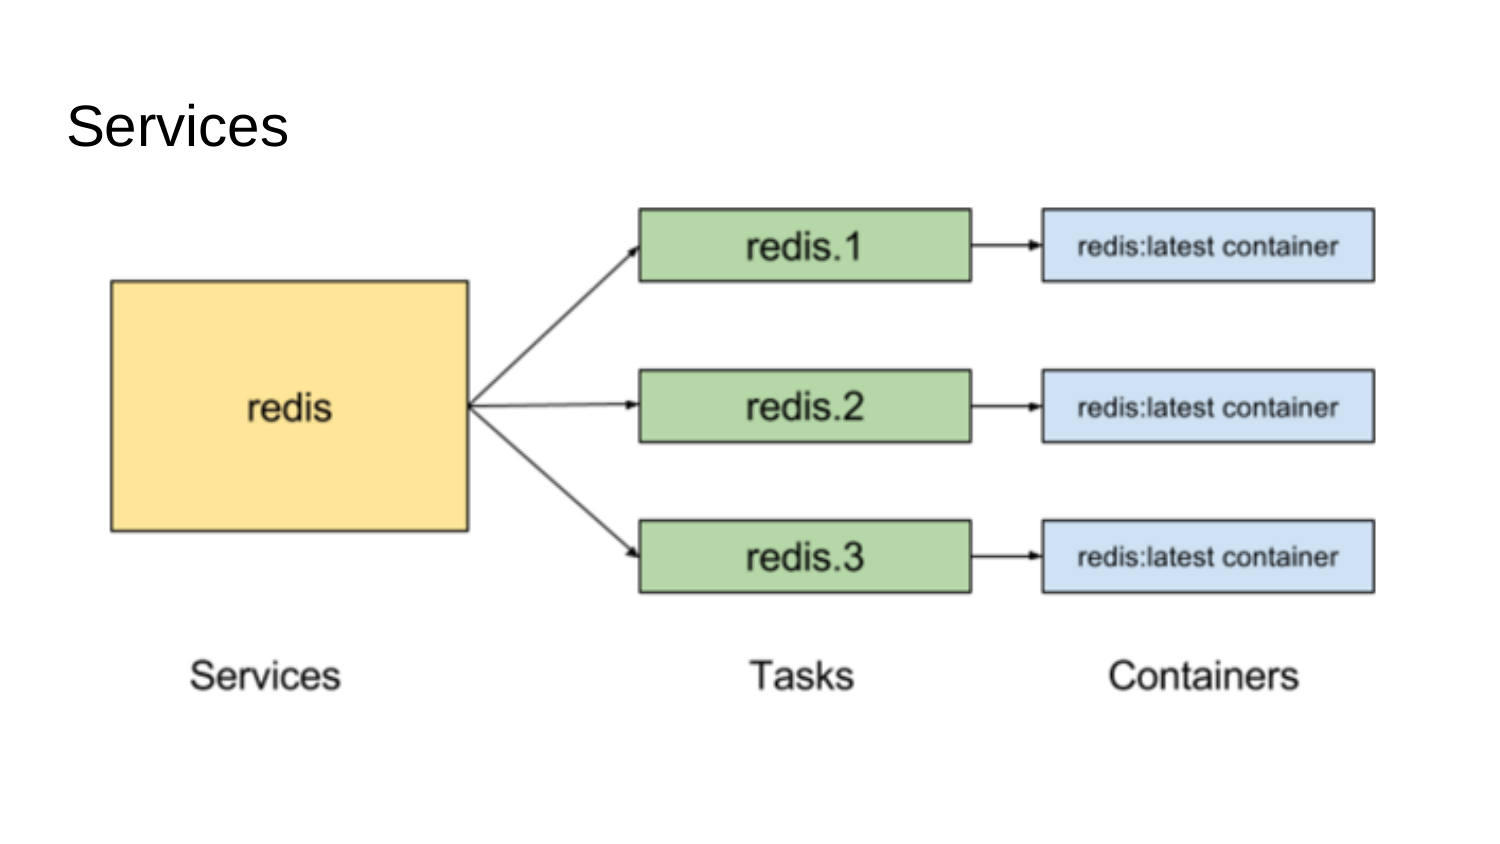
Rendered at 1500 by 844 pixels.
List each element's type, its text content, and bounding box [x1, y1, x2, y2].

title Services [51, 72, 1449, 167]
picture [66, 206, 1465, 714]
